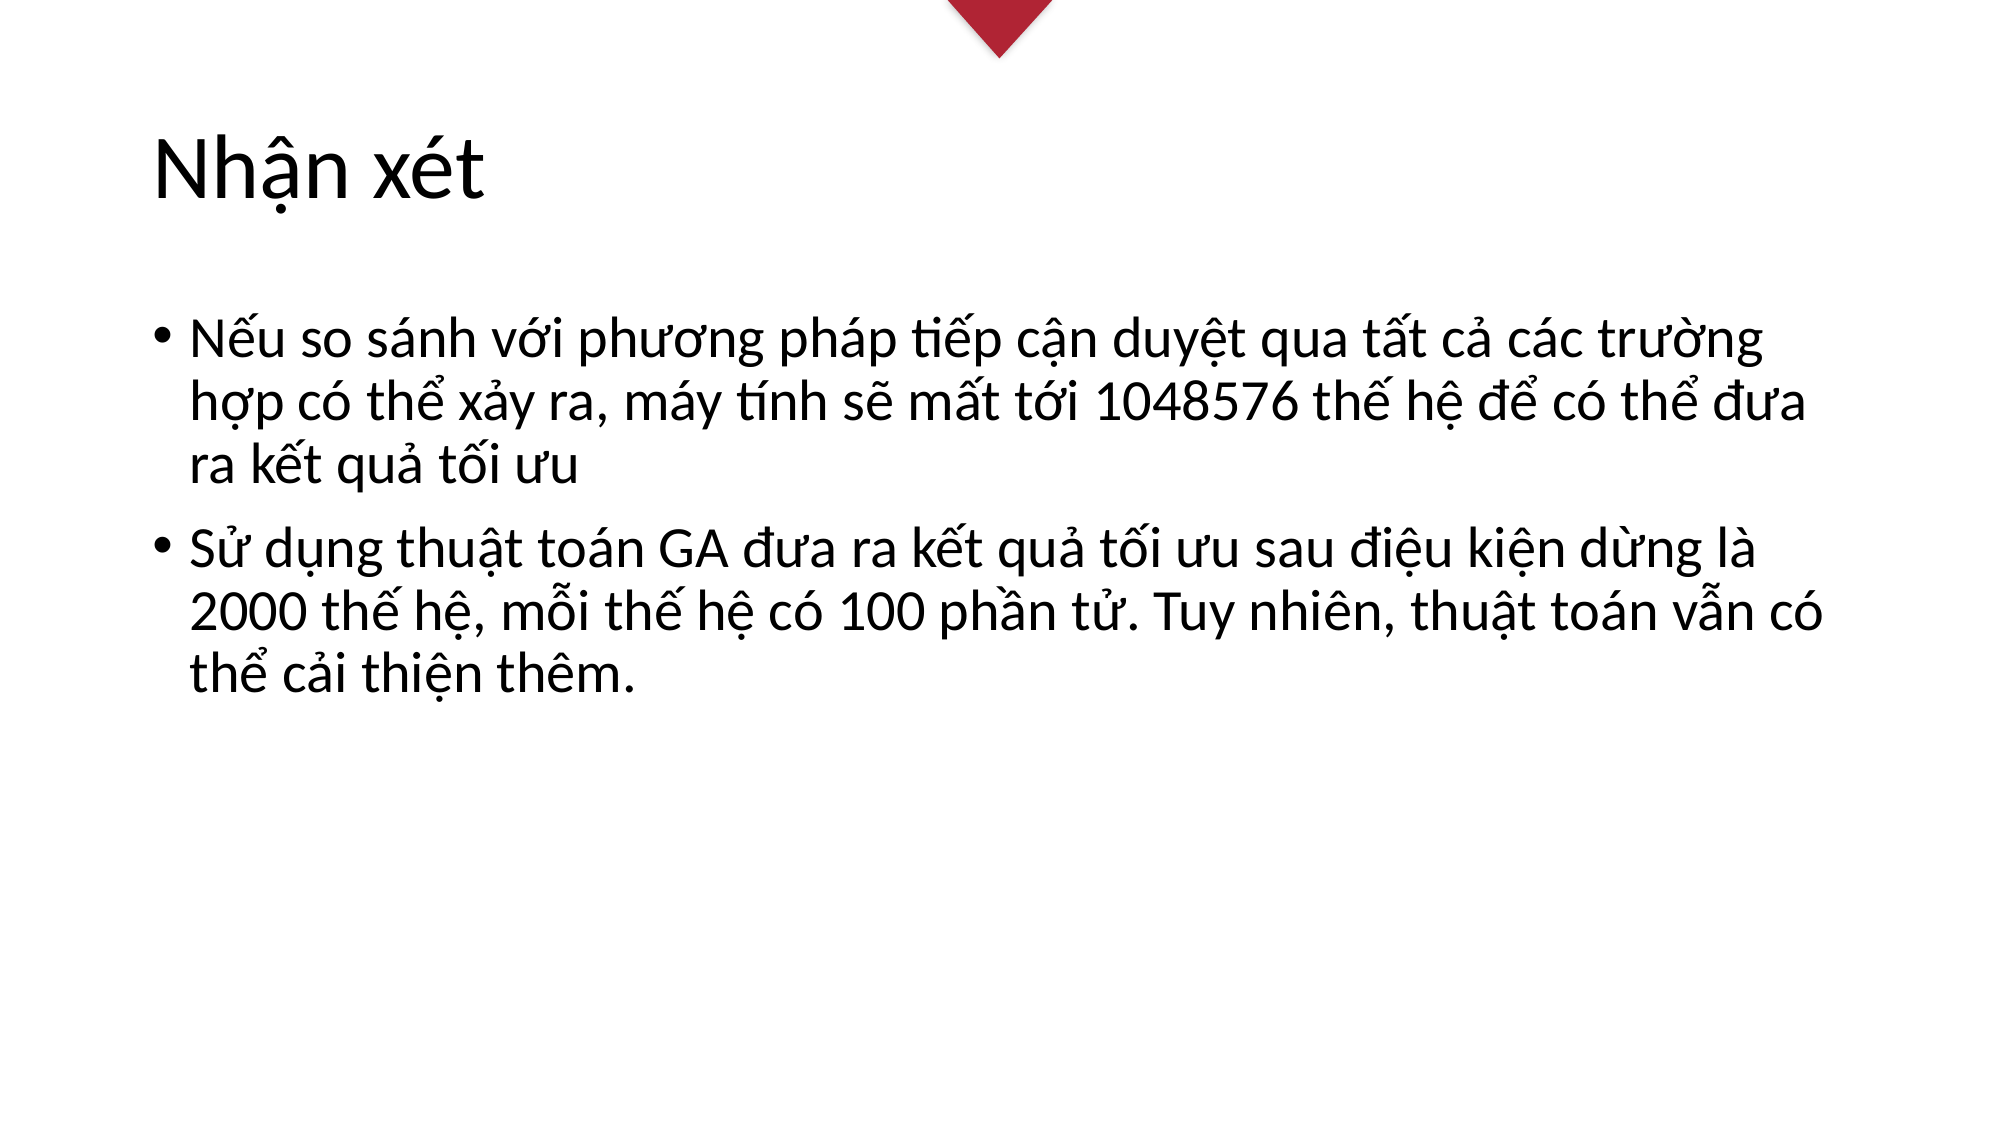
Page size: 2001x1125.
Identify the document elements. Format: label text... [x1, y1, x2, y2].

title Nhận xét [137, 59, 1863, 278]
text_box [946, 0, 1054, 60]
list Nếu so sánh với phương pháp tiếp cận duyệt qua tất cả các trường hợp có thể xảy ra, máy tính sẽ mất tới 1048576 thế hệ để có thể đưa ra kết quả tối ưu Sử dụng thuật toán GA đưa ra kết quả tối ưu sau điệu kiện dừng là 2000 thế hệ, mỗi thế hệ có 100 phần tử. Tuy nhiên, thuật toán vẫn có thể cải thiện thêm. [137, 299, 1863, 1014]
